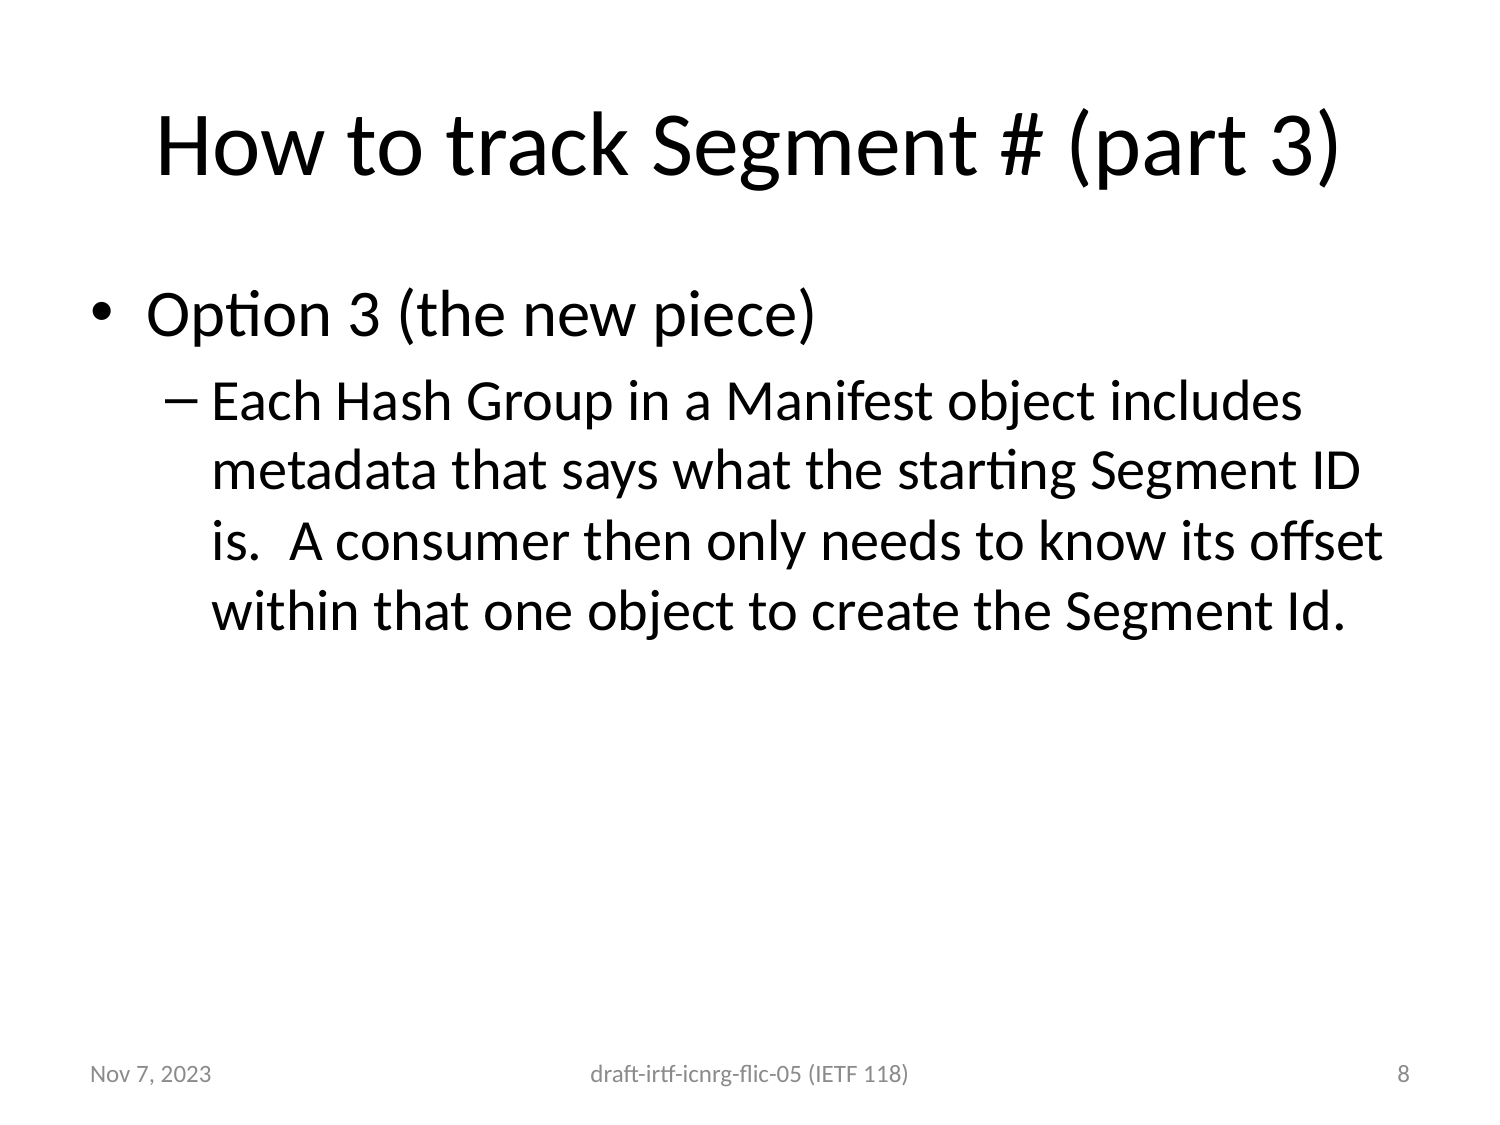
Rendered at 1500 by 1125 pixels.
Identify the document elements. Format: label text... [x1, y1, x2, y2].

footer draft-irtf-icnrg-flic-05 (IETF 118) [512, 1042, 988, 1103]
title How to track Segment # (part 3) [75, 45, 1425, 233]
list Option 3 (the new piece) Each Hash Group in a Manifest object includes metadata that says what the starting Segment ID is. A consumer then only needs to know its offset within that one object to create the Segment Id. [75, 262, 1425, 1005]
slide_number 8 [1074, 1042, 1425, 1103]
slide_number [75, 1042, 425, 1103]
